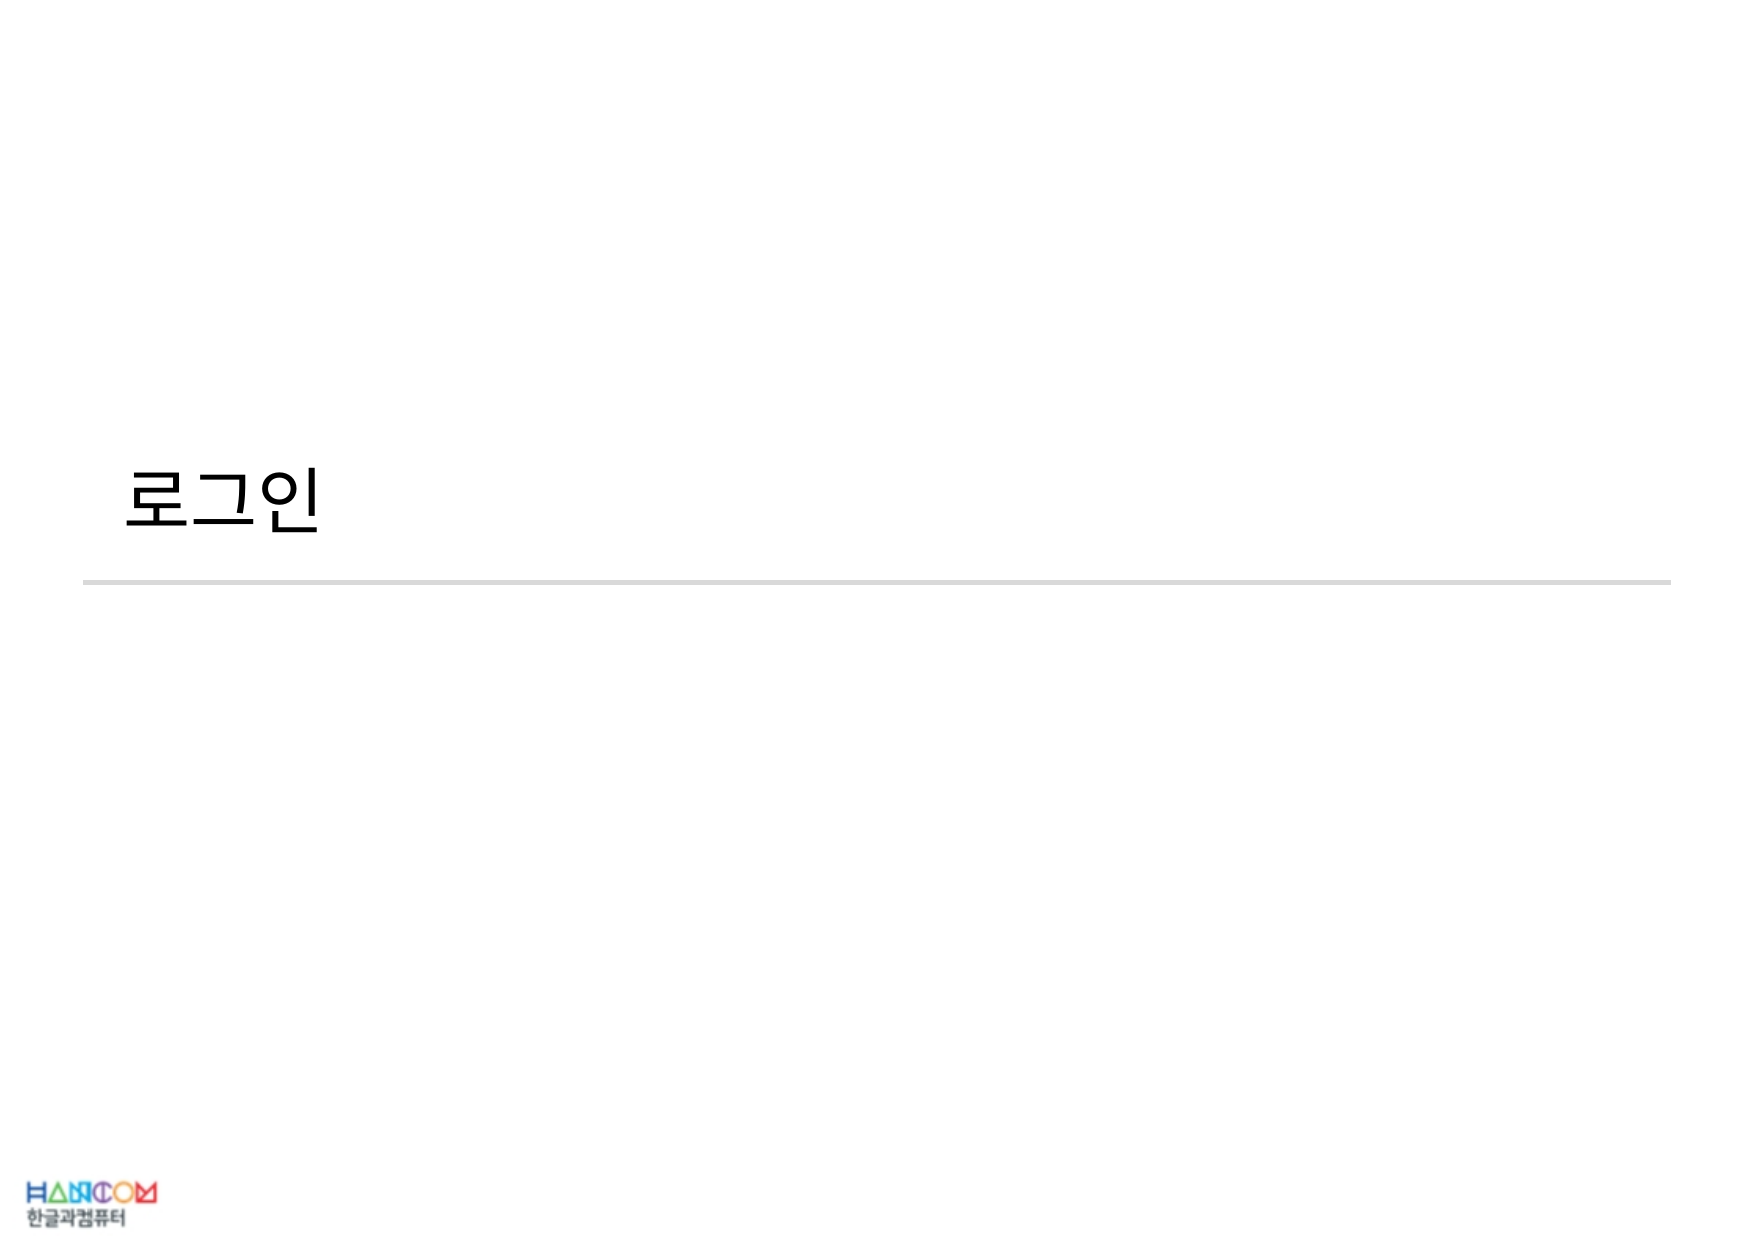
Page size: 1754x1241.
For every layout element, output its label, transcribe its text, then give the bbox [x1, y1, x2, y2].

text_box 로그인 [123, 457, 326, 551]
picture [12, 1174, 163, 1236]
